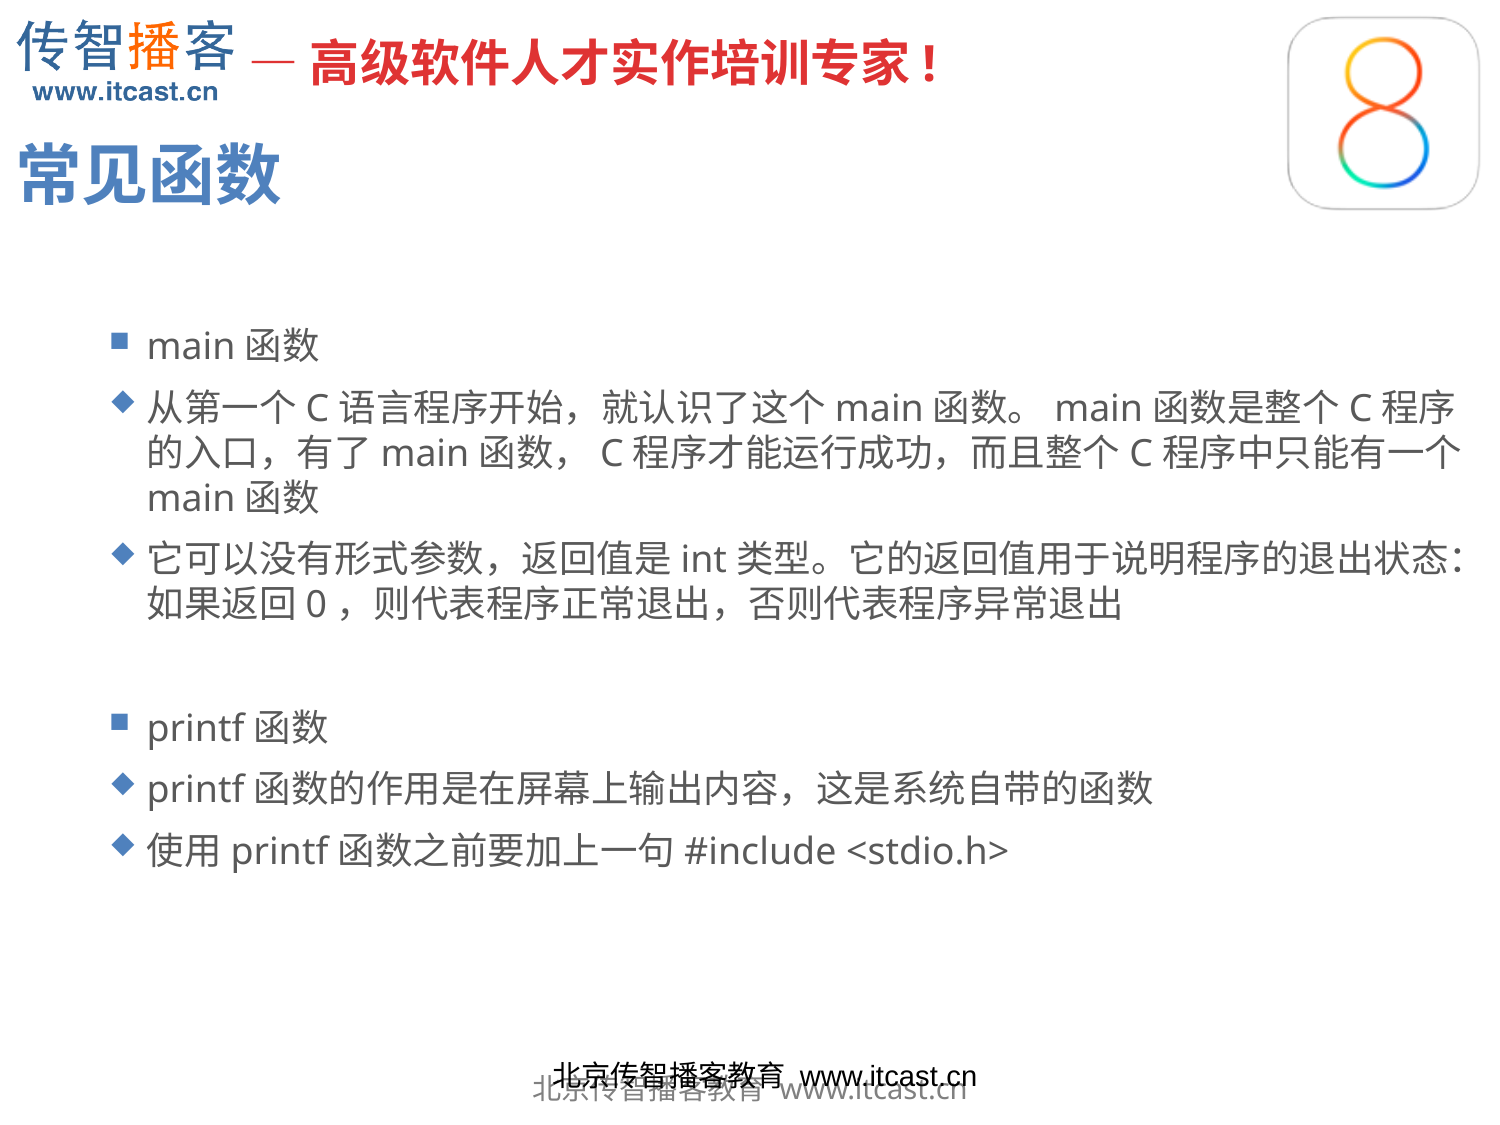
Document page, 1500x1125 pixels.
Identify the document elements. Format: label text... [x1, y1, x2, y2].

picture [16, 19, 234, 101]
title 常见函数 [0, 125, 1263, 256]
text_box 北京传智播客教育 www.itcast.cn [537, 1049, 1013, 1125]
picture [1270, 0, 1497, 227]
list main函数 从第一个C语言程序开始，就认识了这个main函数。main函数是整个C程序的入口，有了main函数，C程序才能运行成功，而且整个C程序中只能有一个main函数 它可以没有形式参数，返回值是int类型。它的返回值用于说明程序的退出状态：如果返回0，则代表程序正常退出，否则代表程序异常退出 printf函数 printf函数的作用是在屏幕上输出内容，这是系统自带的函数 使用printf函数之前要加上一句#include <stdio.h> [94, 314, 1500, 1024]
